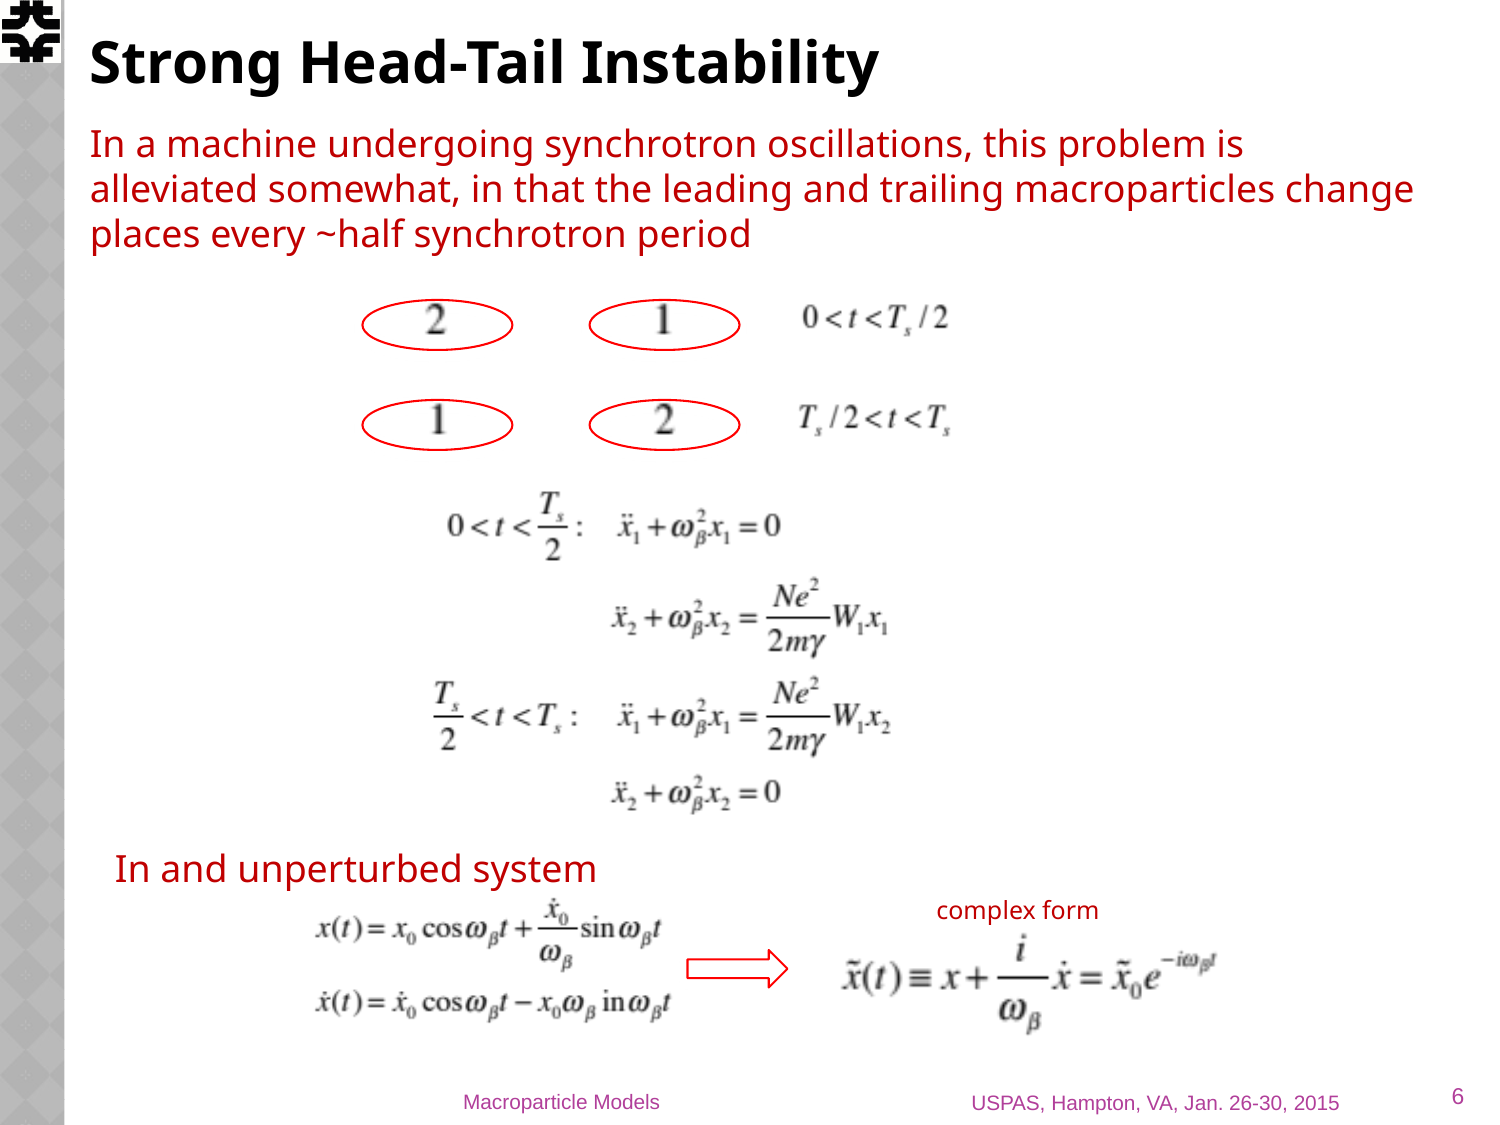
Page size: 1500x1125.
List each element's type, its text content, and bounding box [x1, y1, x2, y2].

picture [0, 0, 61, 63]
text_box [412, 474, 913, 828]
text_box [586, 296, 743, 354]
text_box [799, 299, 951, 340]
text_box [359, 296, 516, 354]
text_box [837, 924, 1221, 1038]
title Strong Head-Tail Instability [82, 19, 1476, 96]
text_box In and unperturbed system [99, 837, 1413, 898]
text_box [684, 946, 791, 991]
text_box In a machine undergoing synchrotron oscillations, this problem is alleviated somewhat, in that the leading and trailing macroparticles change places every ~half synchrotron period [74, 112, 1438, 263]
text_box [359, 396, 516, 454]
footer Macroparticle Models [75, 1075, 675, 1114]
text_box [424, 399, 451, 438]
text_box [795, 399, 955, 440]
slide_number 6 [1367, 1071, 1465, 1110]
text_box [421, 299, 454, 338]
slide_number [863, 1077, 1355, 1115]
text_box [312, 886, 676, 1026]
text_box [649, 299, 676, 338]
text_box [586, 397, 743, 454]
text_box complex form [921, 887, 1115, 922]
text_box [649, 399, 682, 438]
